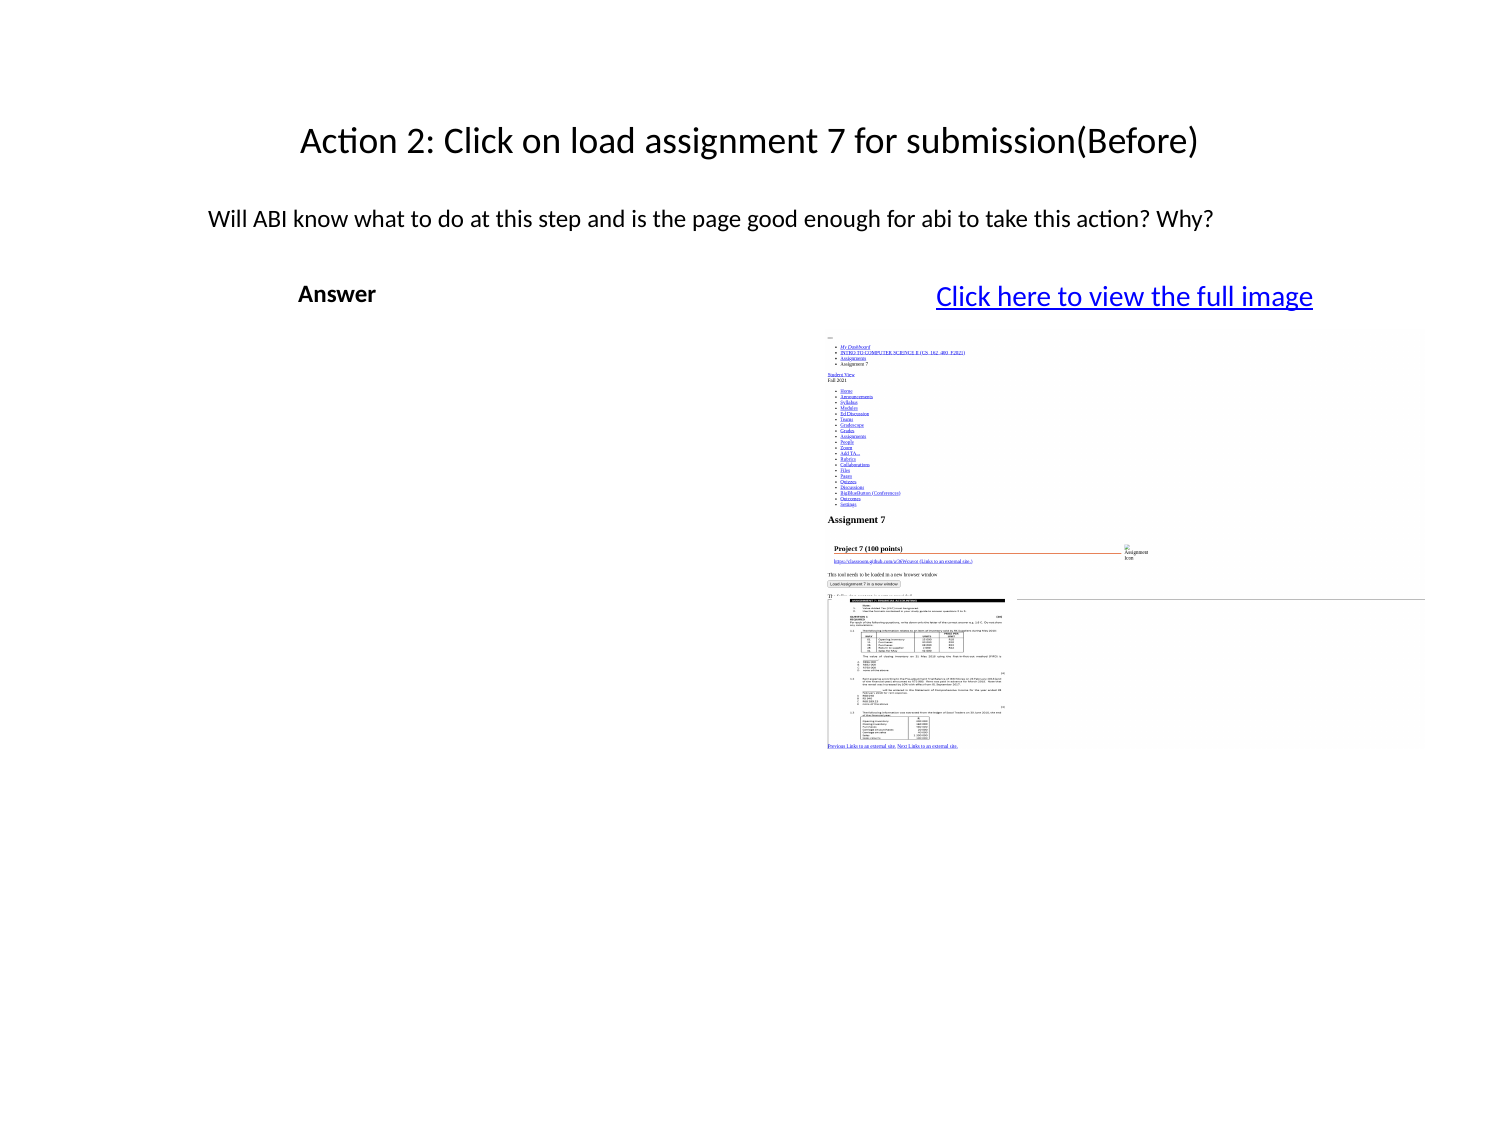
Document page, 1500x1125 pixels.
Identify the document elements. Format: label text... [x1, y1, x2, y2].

text_box Click here to view the full image [921, 224, 1329, 320]
text_box Answer [283, 224, 392, 315]
picture [824, 329, 1426, 750]
text_box Will ABI know what to do at this step and is the page good enough for abi to take this action? Why? [193, 149, 1232, 240]
title Action 2: Click on load assignment 7 for submission(Before) [75, 45, 1425, 233]
